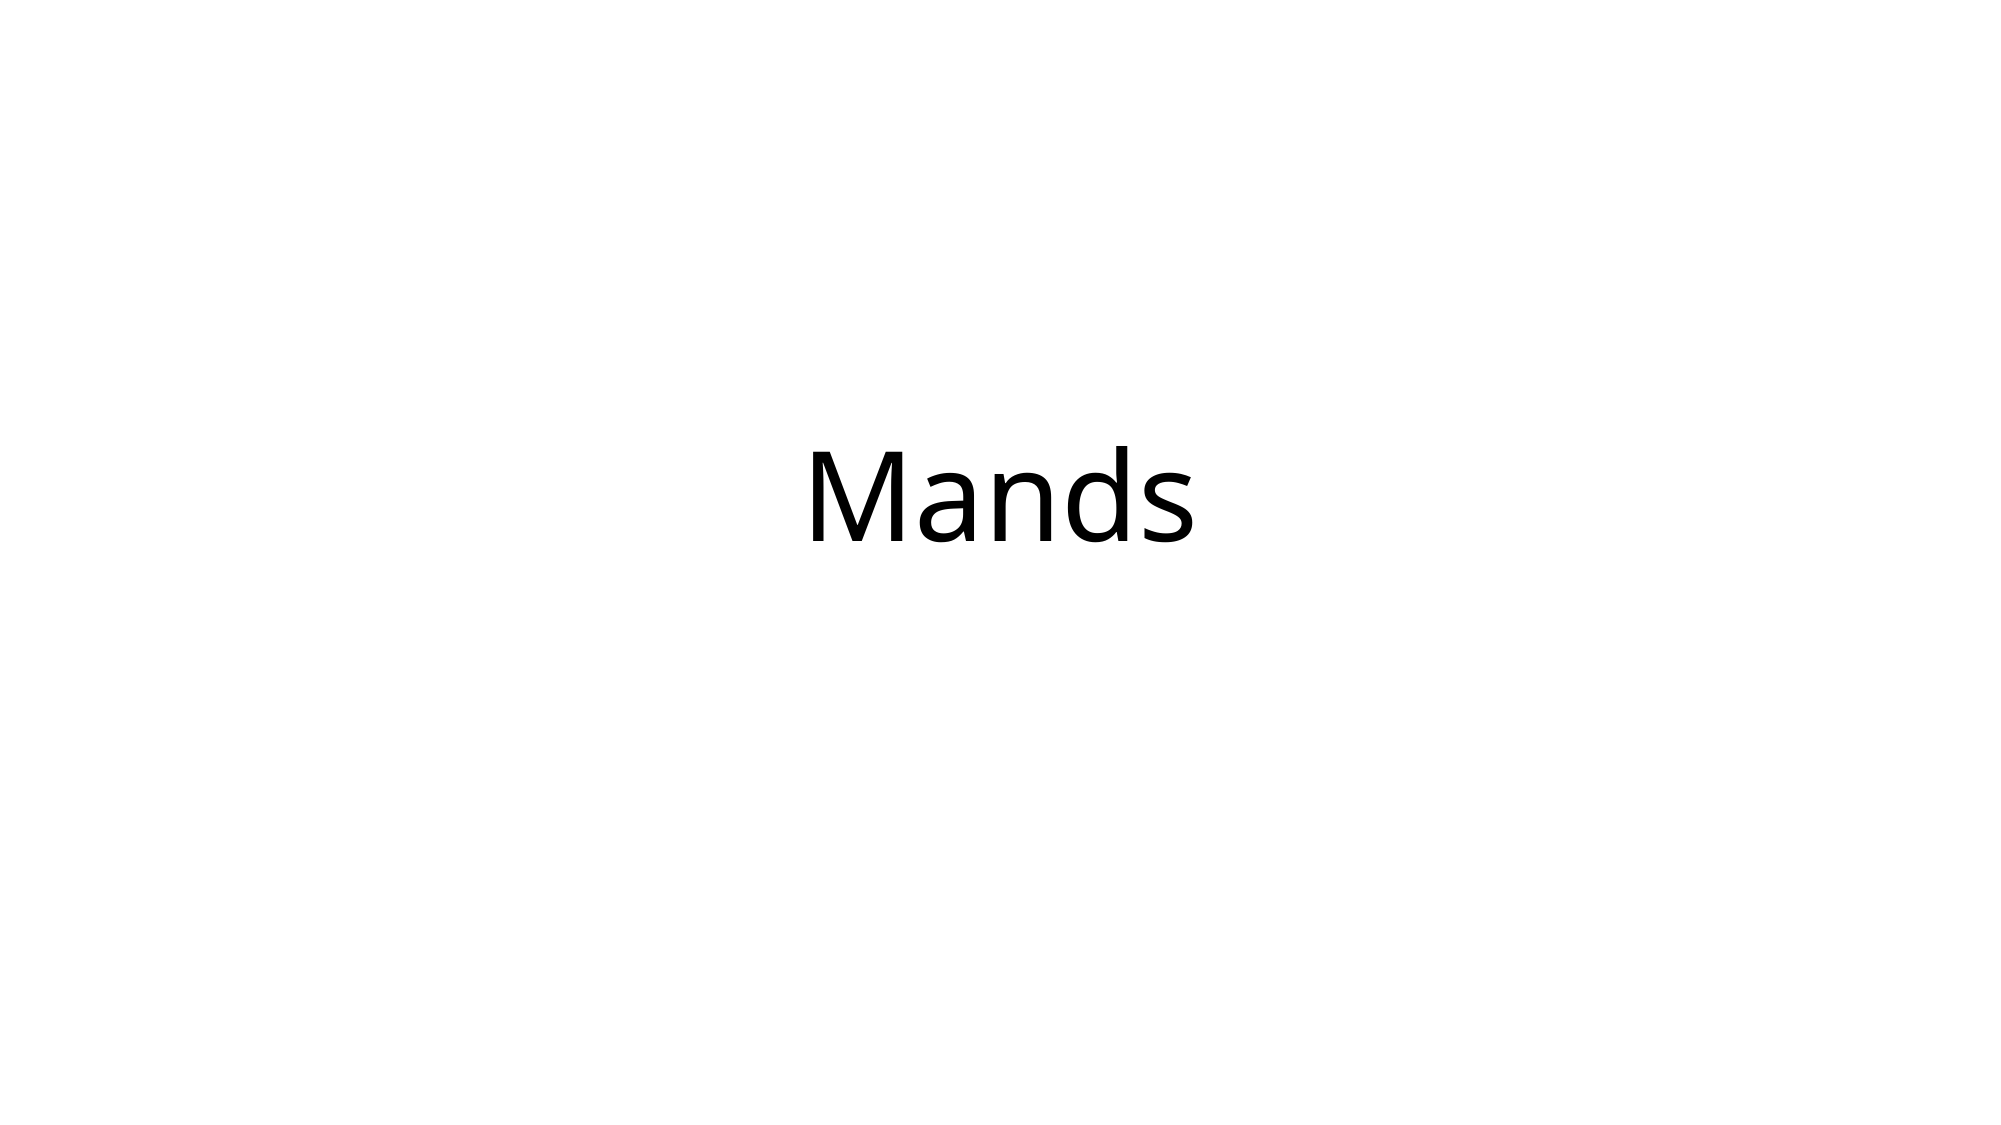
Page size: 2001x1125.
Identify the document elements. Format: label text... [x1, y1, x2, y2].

title Mands [249, 184, 1750, 576]
